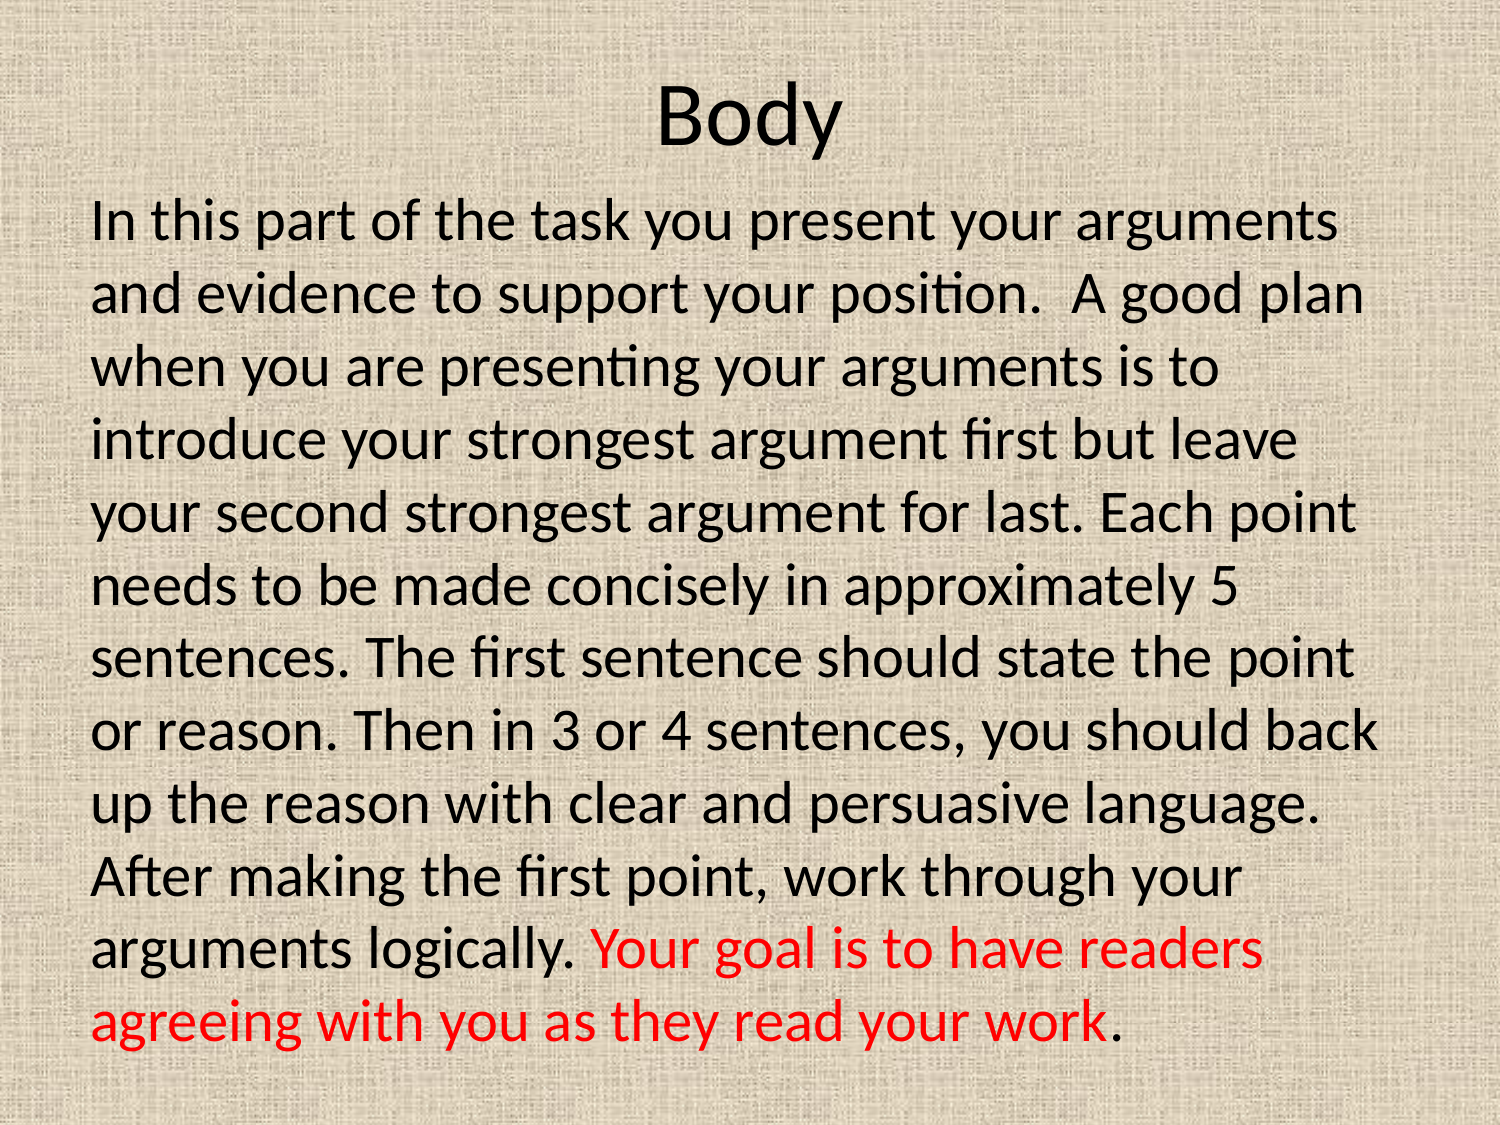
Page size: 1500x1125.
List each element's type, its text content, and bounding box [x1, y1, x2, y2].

list In this part of the task you present your arguments and evidence to support your position. A good plan when you are presenting your arguments is to introduce your strongest argument first but leave your second strongest argument for last. Each point needs to be made concisely in approximately 5 sentences. The first sentence should state the point or reason. Then in 3 or 4 sentences, you should back up the reason with clear and persuasive language. After making the first point, work through your arguments logically. Your goal is to have readers agreeing with you as they read your work. [75, 172, 1425, 1071]
picture [0, 0, 1500, 1125]
title Body [75, 45, 1425, 172]
